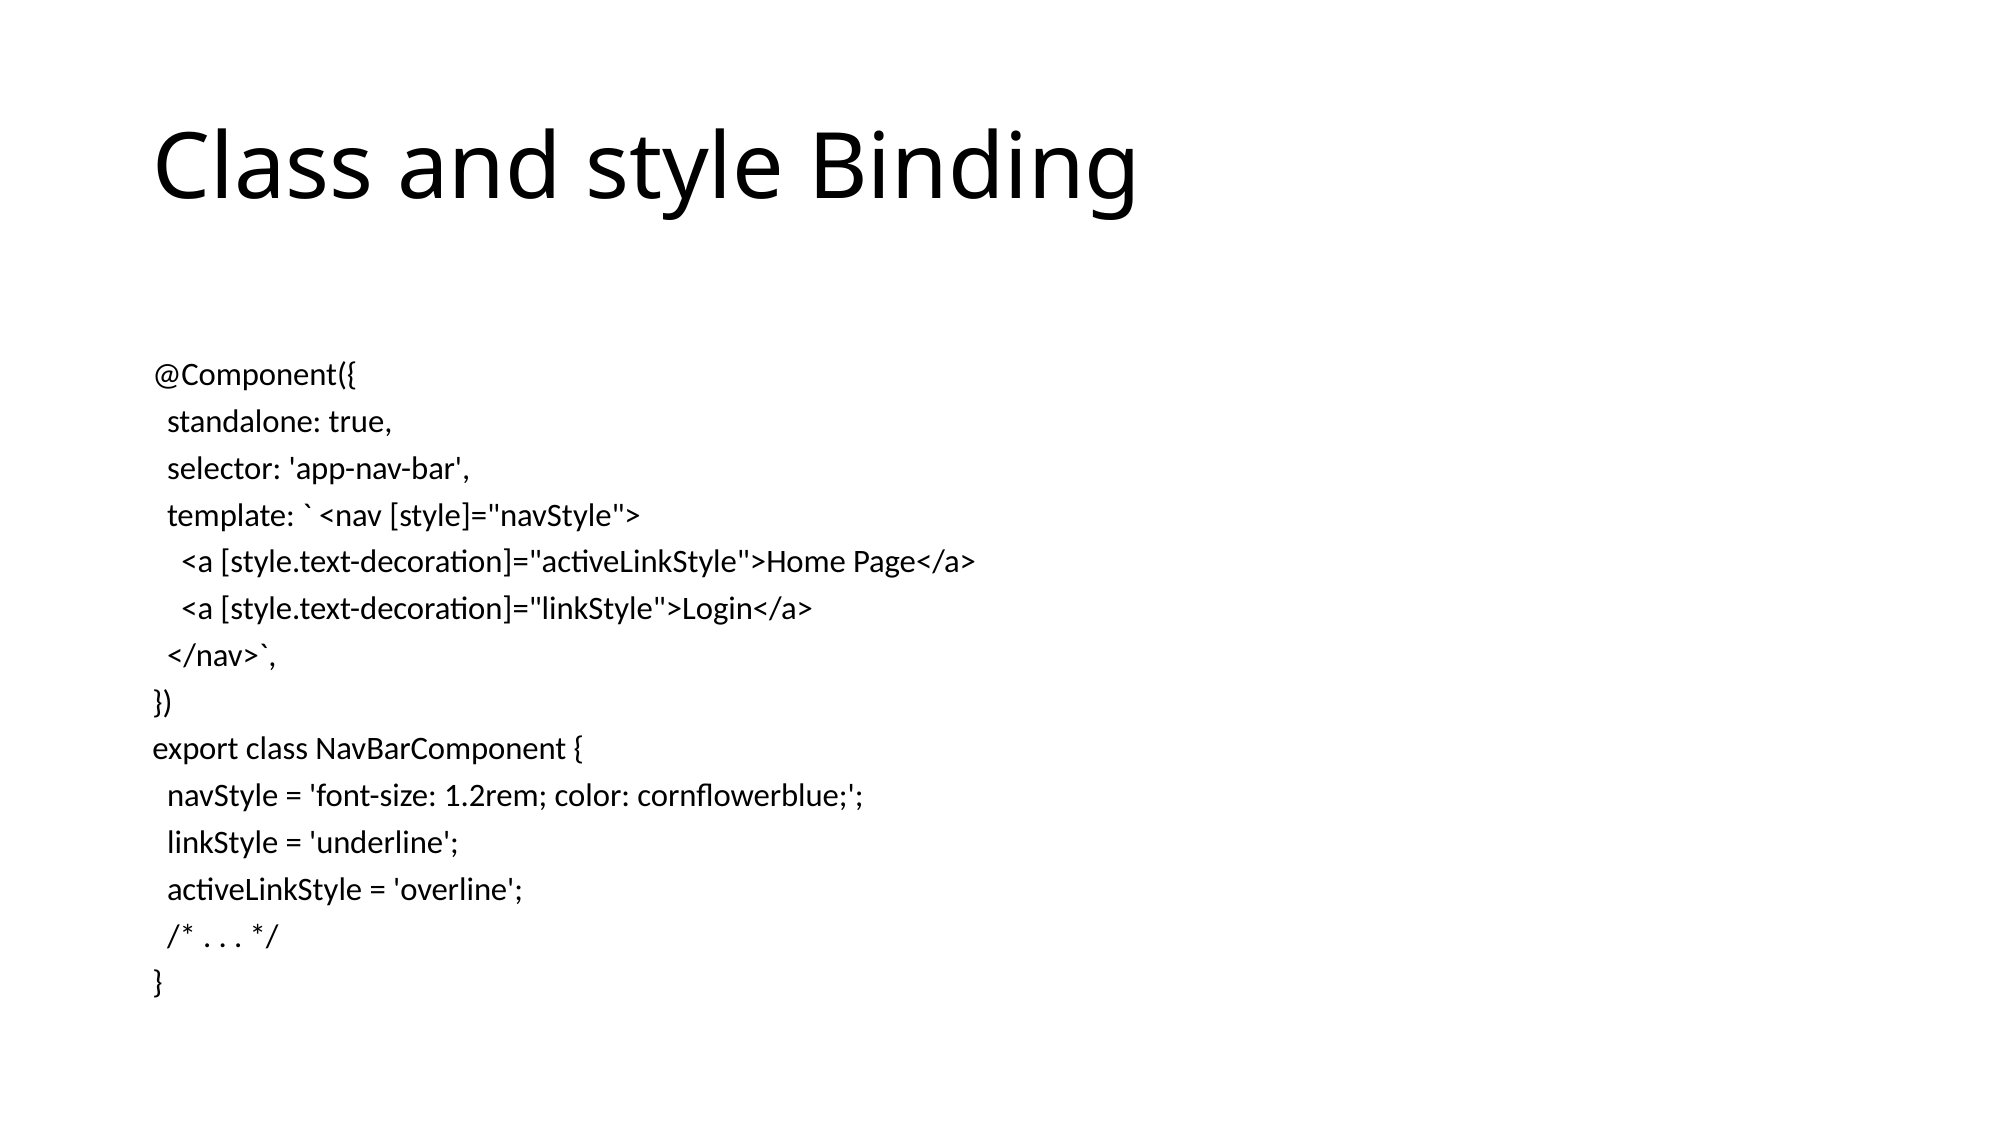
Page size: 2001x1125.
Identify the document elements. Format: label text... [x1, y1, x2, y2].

title Class and style Binding [137, 59, 1863, 278]
list @Component({ standalone: true, selector: 'app-nav-bar', template: ` <nav [style]="navStyle"> <a [style.text-decoration]="activeLinkStyle">Home Page</a> <a [style.text-decoration]="linkStyle">Login</a> </nav>`, }) export class NavBarComponent { navStyle = 'font-size: 1.2rem; color: cornflowerblue;'; linkStyle = 'underline'; activeLinkStyle = 'overline'; /* . . . */ } [137, 299, 1863, 1014]
